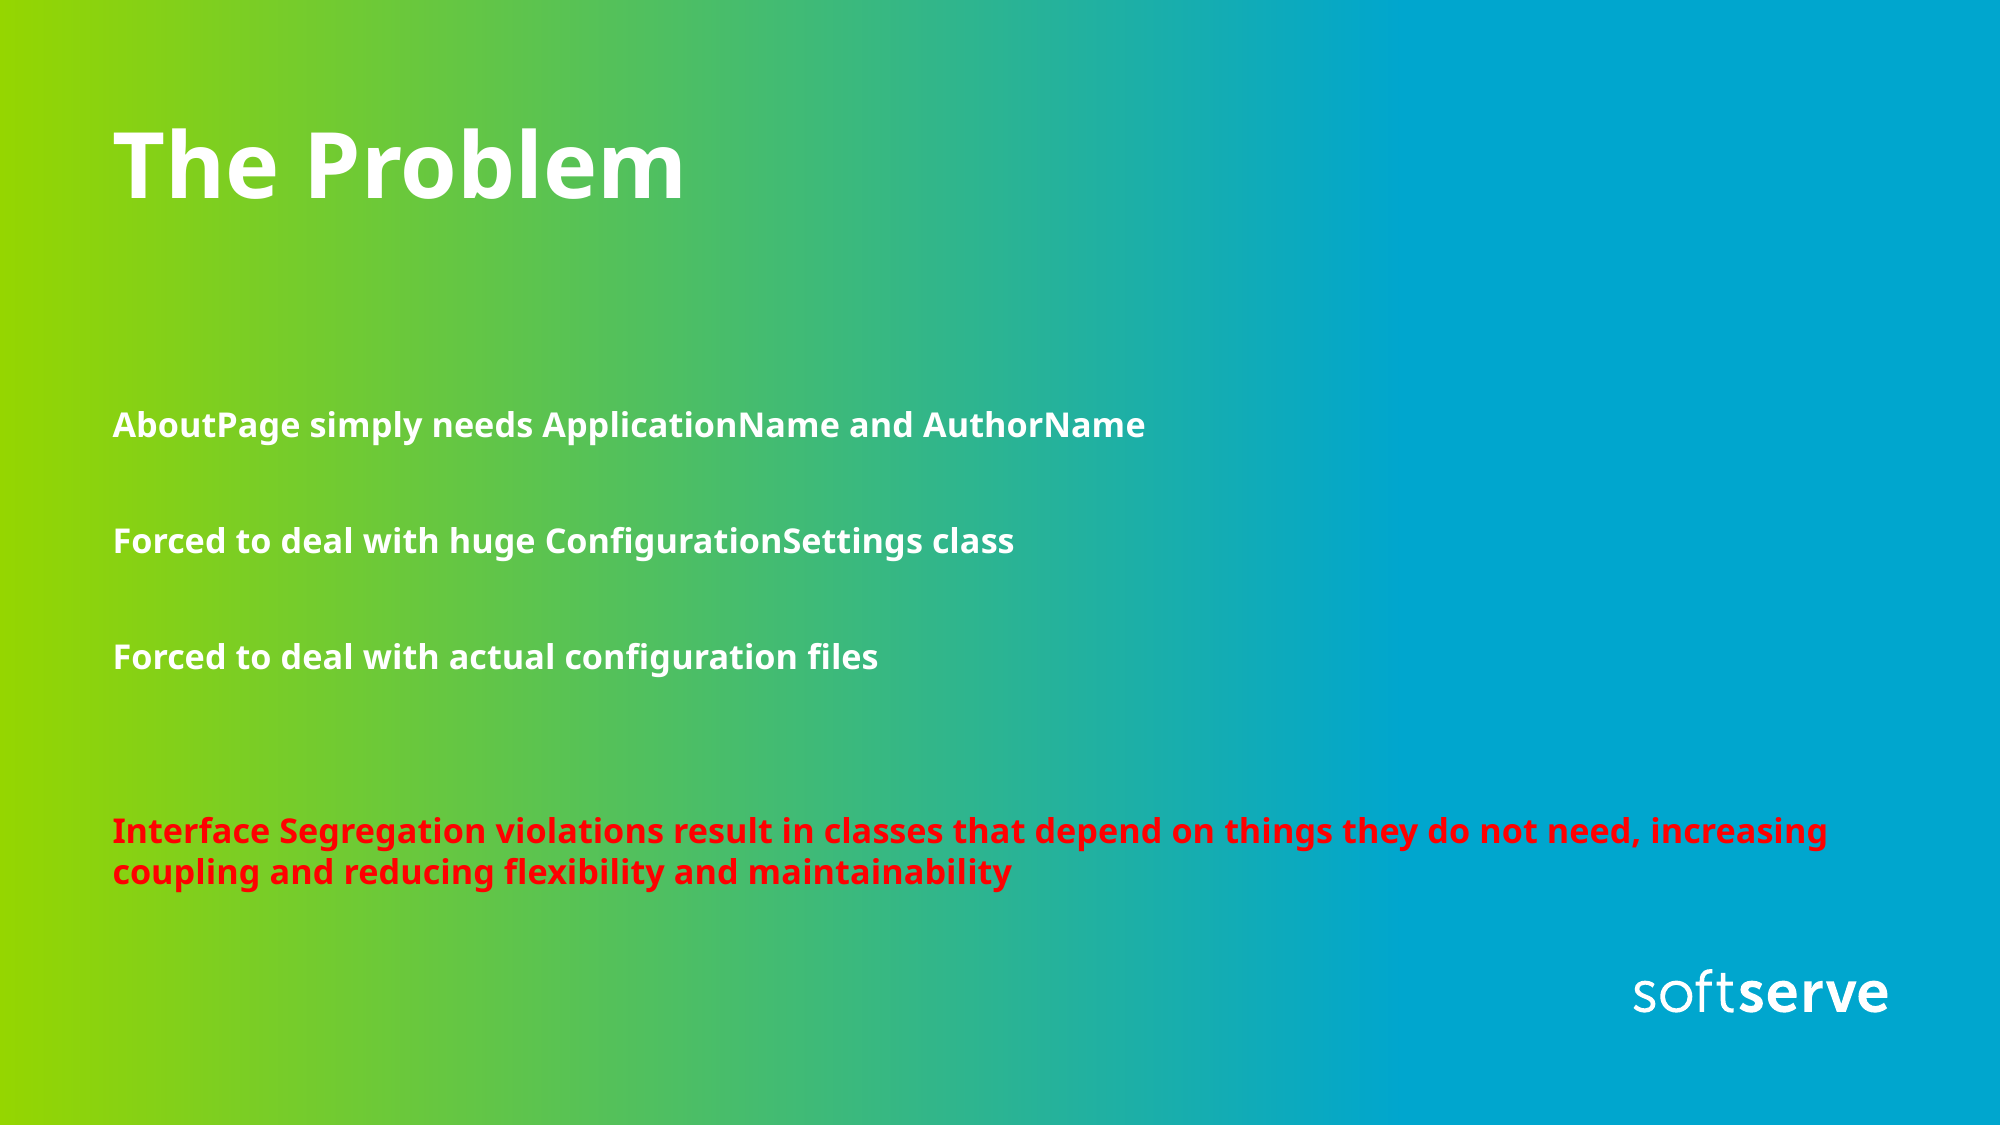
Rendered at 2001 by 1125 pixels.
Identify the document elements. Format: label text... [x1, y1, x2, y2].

list AboutPage simply needs ApplicationName and AuthorName Forced to deal with huge ConfigurationSettings class Forced to deal with actual configuration files Interface Segregation violations result in classes that depend on things they do not need, increasing coupling and reducing flexibility and maintainability [112, 337, 1888, 900]
title The Problem [112, 112, 1888, 225]
